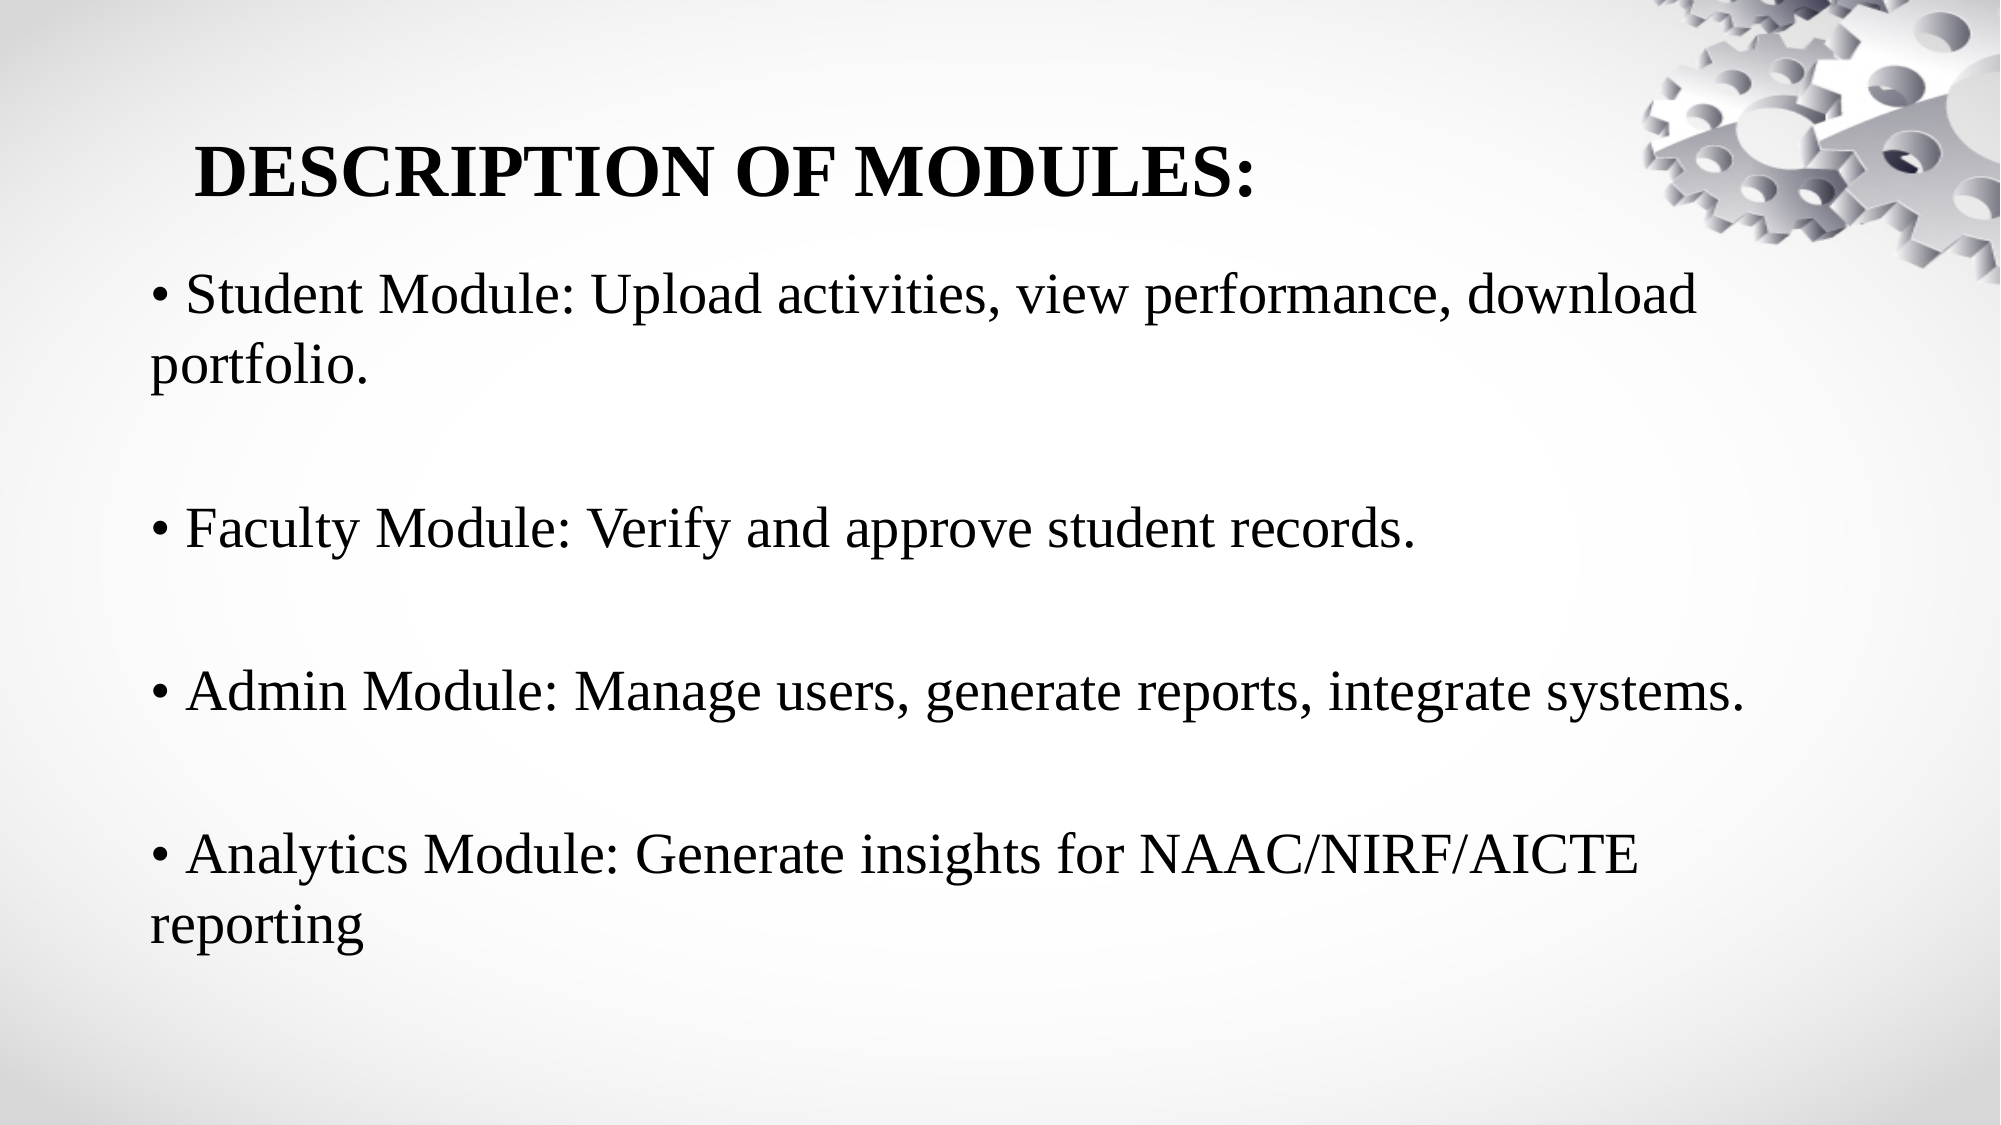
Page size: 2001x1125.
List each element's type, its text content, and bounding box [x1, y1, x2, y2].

picture [0, 0, 2000, 1125]
list • Student Module: Upload activities, view performance, download portfolio. • Faculty Module: Verify and approve student records. • Admin Module: Manage users, generate reports, integrate systems. • Analytics Module: Generate insights for NAAC/NIRF/AICTE reporting [135, 247, 1872, 1107]
title DESCRIPTION OF MODULES: [179, 46, 1674, 247]
